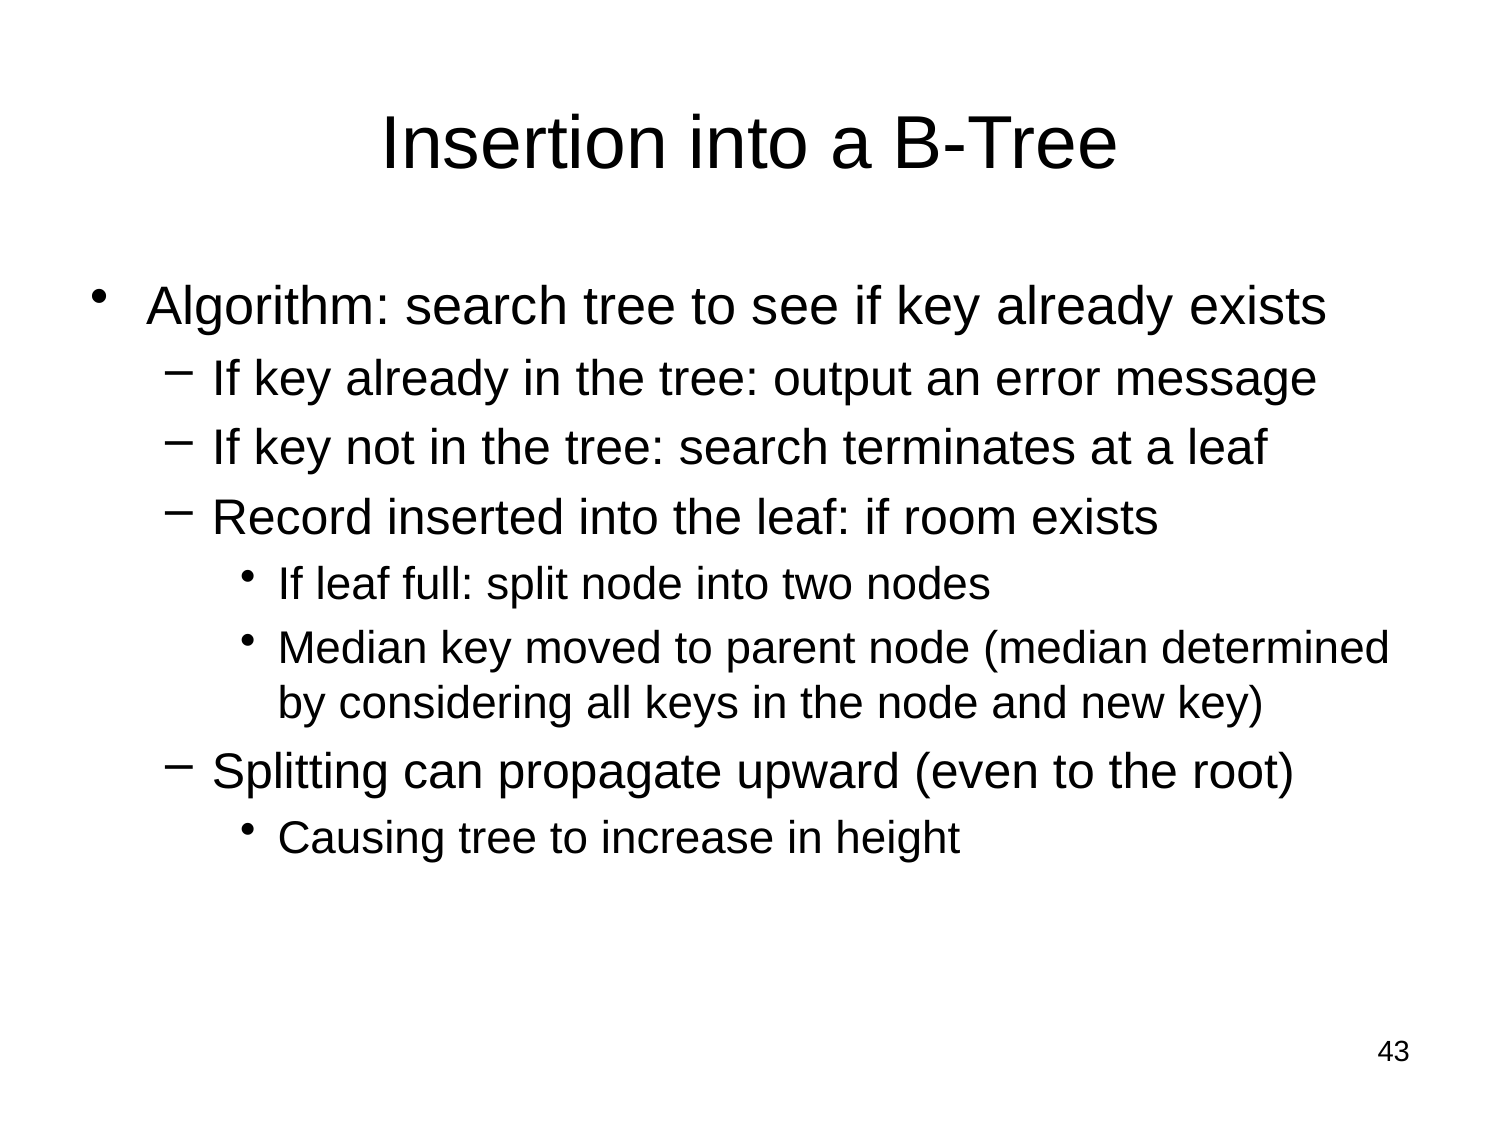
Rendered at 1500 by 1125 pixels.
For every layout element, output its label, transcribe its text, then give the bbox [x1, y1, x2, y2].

slide_number 43 [1287, 1024, 1426, 1103]
list Algorithm: search tree to see if key already exists If key already in the tree: output an error message If key not in the tree: search terminates at a leaf Record inserted into the leaf: if room exists If leaf full: split node into two nodes Median key moved to parent node (median determined by considering all keys in the node and new key) Splitting can propagate upward (even to the root) Causing tree to increase in height [74, 262, 1426, 1006]
title Insertion into a B-Tree [74, 44, 1426, 233]
